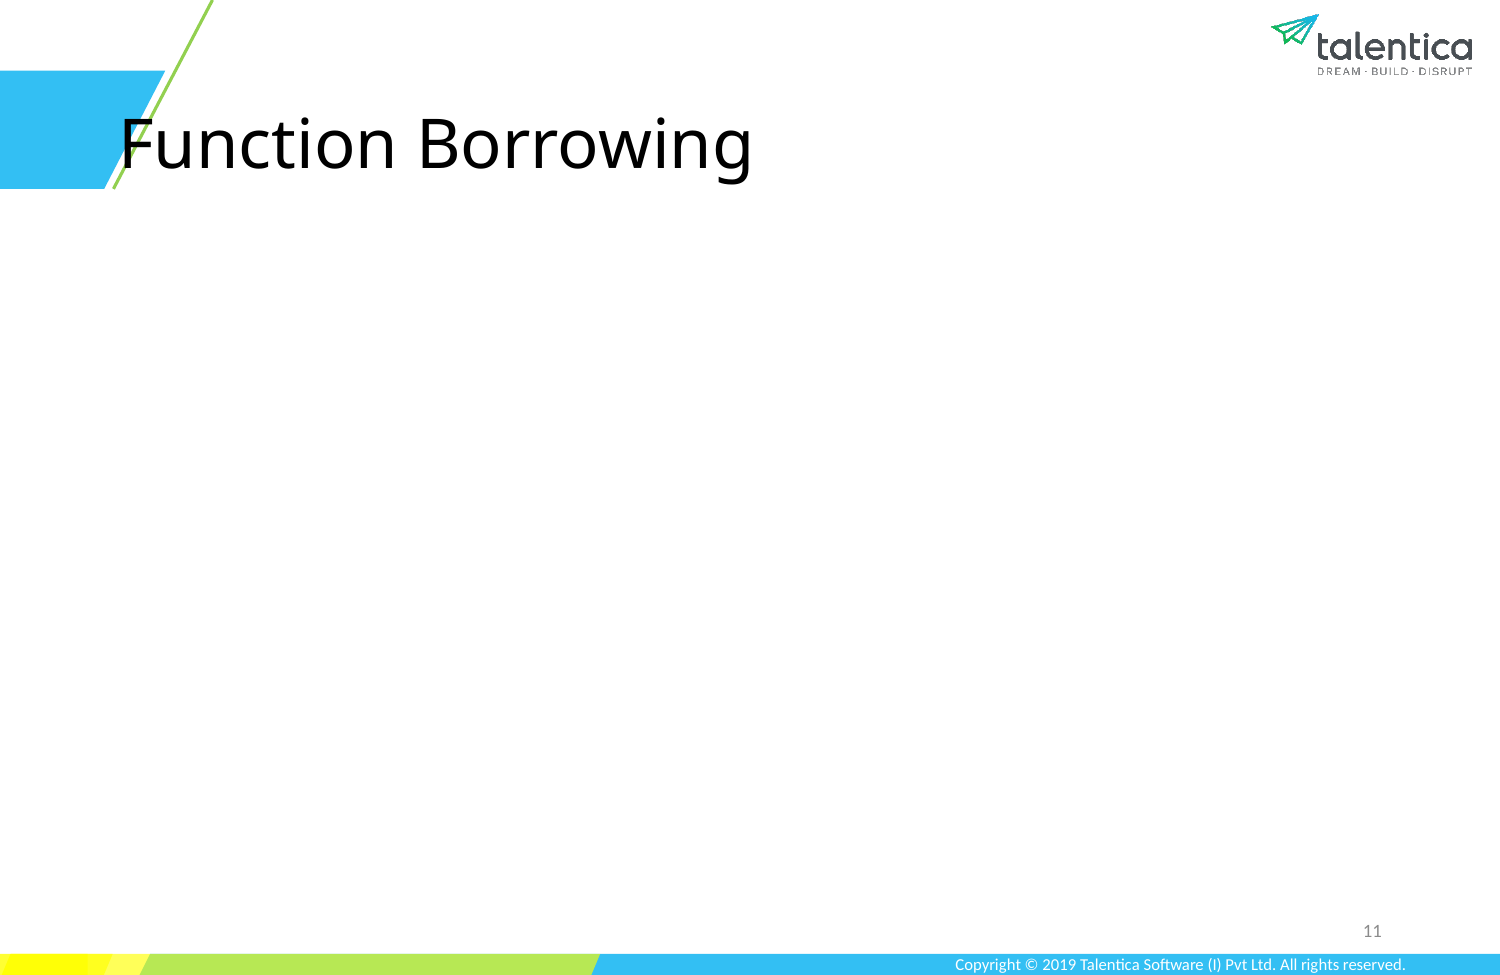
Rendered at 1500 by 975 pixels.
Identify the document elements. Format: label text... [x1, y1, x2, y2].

picture [1262, 6, 1482, 83]
title Function Borrowing [103, 51, 1397, 241]
slide_number 11 [1059, 903, 1397, 956]
